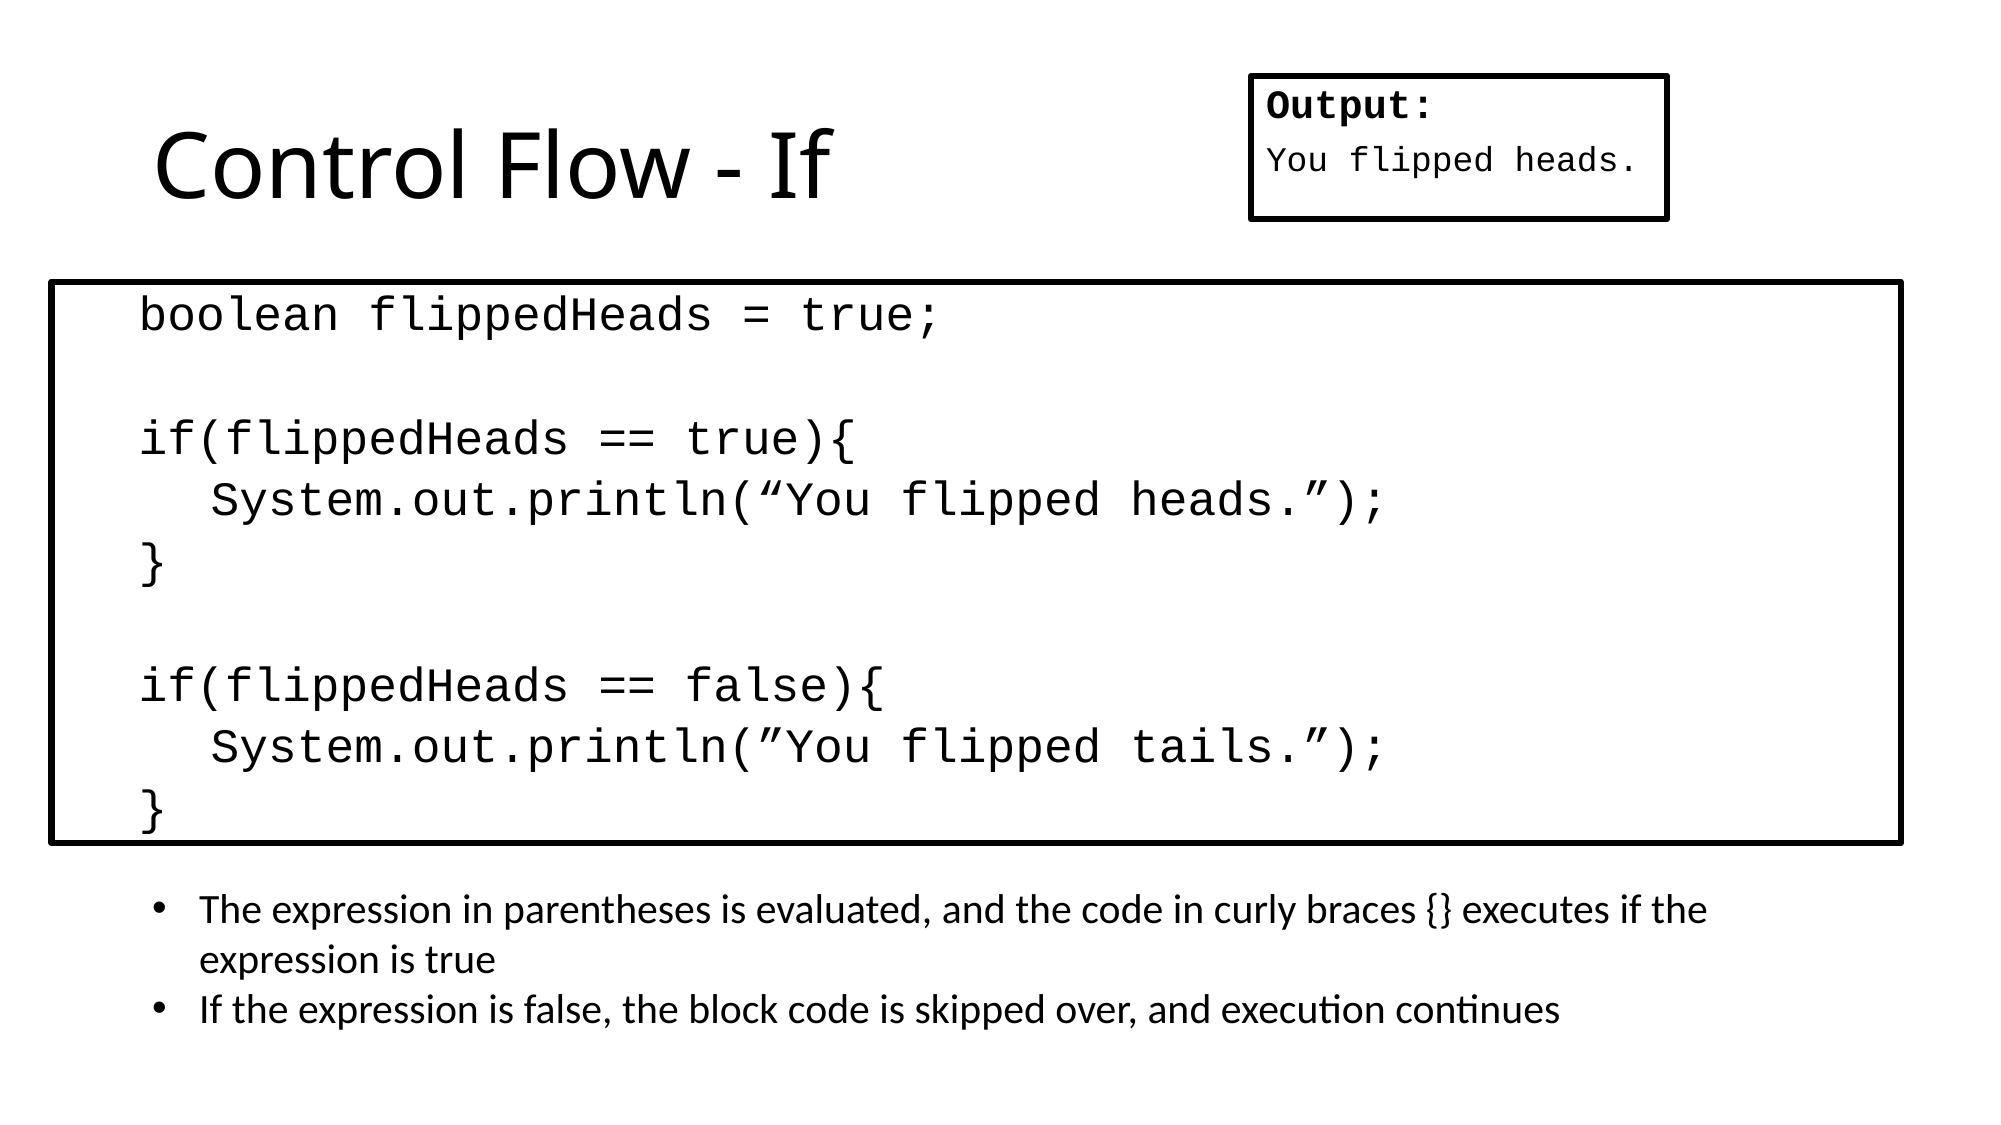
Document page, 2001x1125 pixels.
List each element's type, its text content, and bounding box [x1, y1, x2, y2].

text_box The expression in parentheses is evaluated, and the code in curly braces {} executes if the expression is true If the expression is false, the block code is skipped over, and execution continues [137, 874, 1863, 1040]
text_box boolean flippedHeads = true; if(flippedHeads == true){ System.out.println(“You flipped heads.”); } if(flippedHeads == false){ System.out.println(”You flipped tails.”); } [51, 281, 1901, 844]
text_box Output: You flipped heads. [1250, 76, 1667, 220]
title Control Flow - If [137, 59, 1863, 278]
